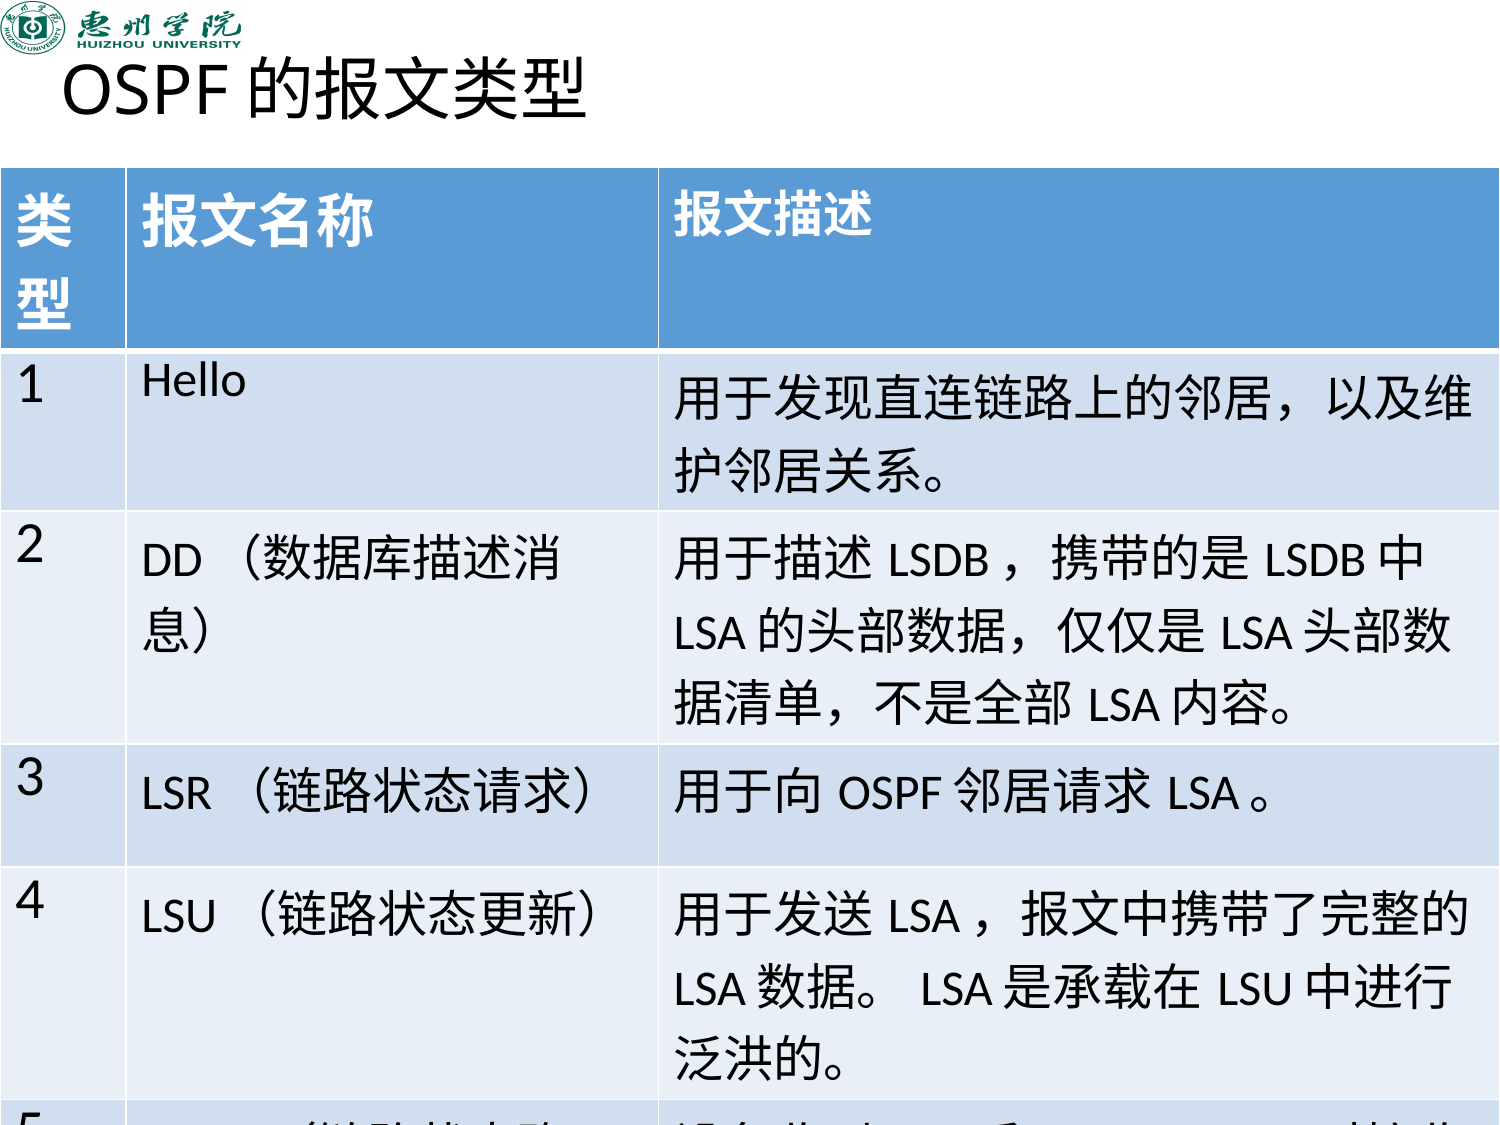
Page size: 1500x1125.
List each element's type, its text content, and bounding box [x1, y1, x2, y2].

table_cell 1 [1, 354, 125, 510]
table_cell 用于发送LSA，报文中携带了完整的LSA数据。LSA是承载在LSU中进行泛洪的。 [659, 868, 1499, 1099]
table_cell Hello [127, 354, 658, 510]
table_cell 3 [1, 745, 125, 866]
table_cell 5 [1, 1100, 125, 1125]
table_cell 用于描述LSDB，携带的是LSDB中LSA的头部数据，仅仅是LSA头部数据清单，不是全部LSA内容。 [659, 512, 1499, 743]
table_cell 用于发现直连链路上的邻居，以及维护邻居关系。 [659, 354, 1499, 510]
table_header 报文名称 [127, 168, 658, 348]
title OSPF的报文类型 [45, 0, 1321, 167]
table_cell 设备收到LSU后，LSAck用于对接收的LSA进行确认。 [659, 1100, 1499, 1125]
table_cell DD（数据库描述消息） [127, 512, 658, 743]
table_cell LSAck（链路状态确认） [127, 1100, 658, 1125]
table_cell 4 [1, 868, 125, 1099]
picture [0, 0, 45, 55]
table_cell LSU（链路状态更新） [127, 868, 658, 1099]
table_header 报文描述 [659, 168, 1499, 348]
table_cell LSR（链路状态请求） [127, 745, 658, 866]
table_cell 用于向OSPF邻居请求LSA。 [659, 745, 1499, 866]
table_cell 2 [1, 512, 125, 743]
table_header 类型 [1, 168, 125, 348]
